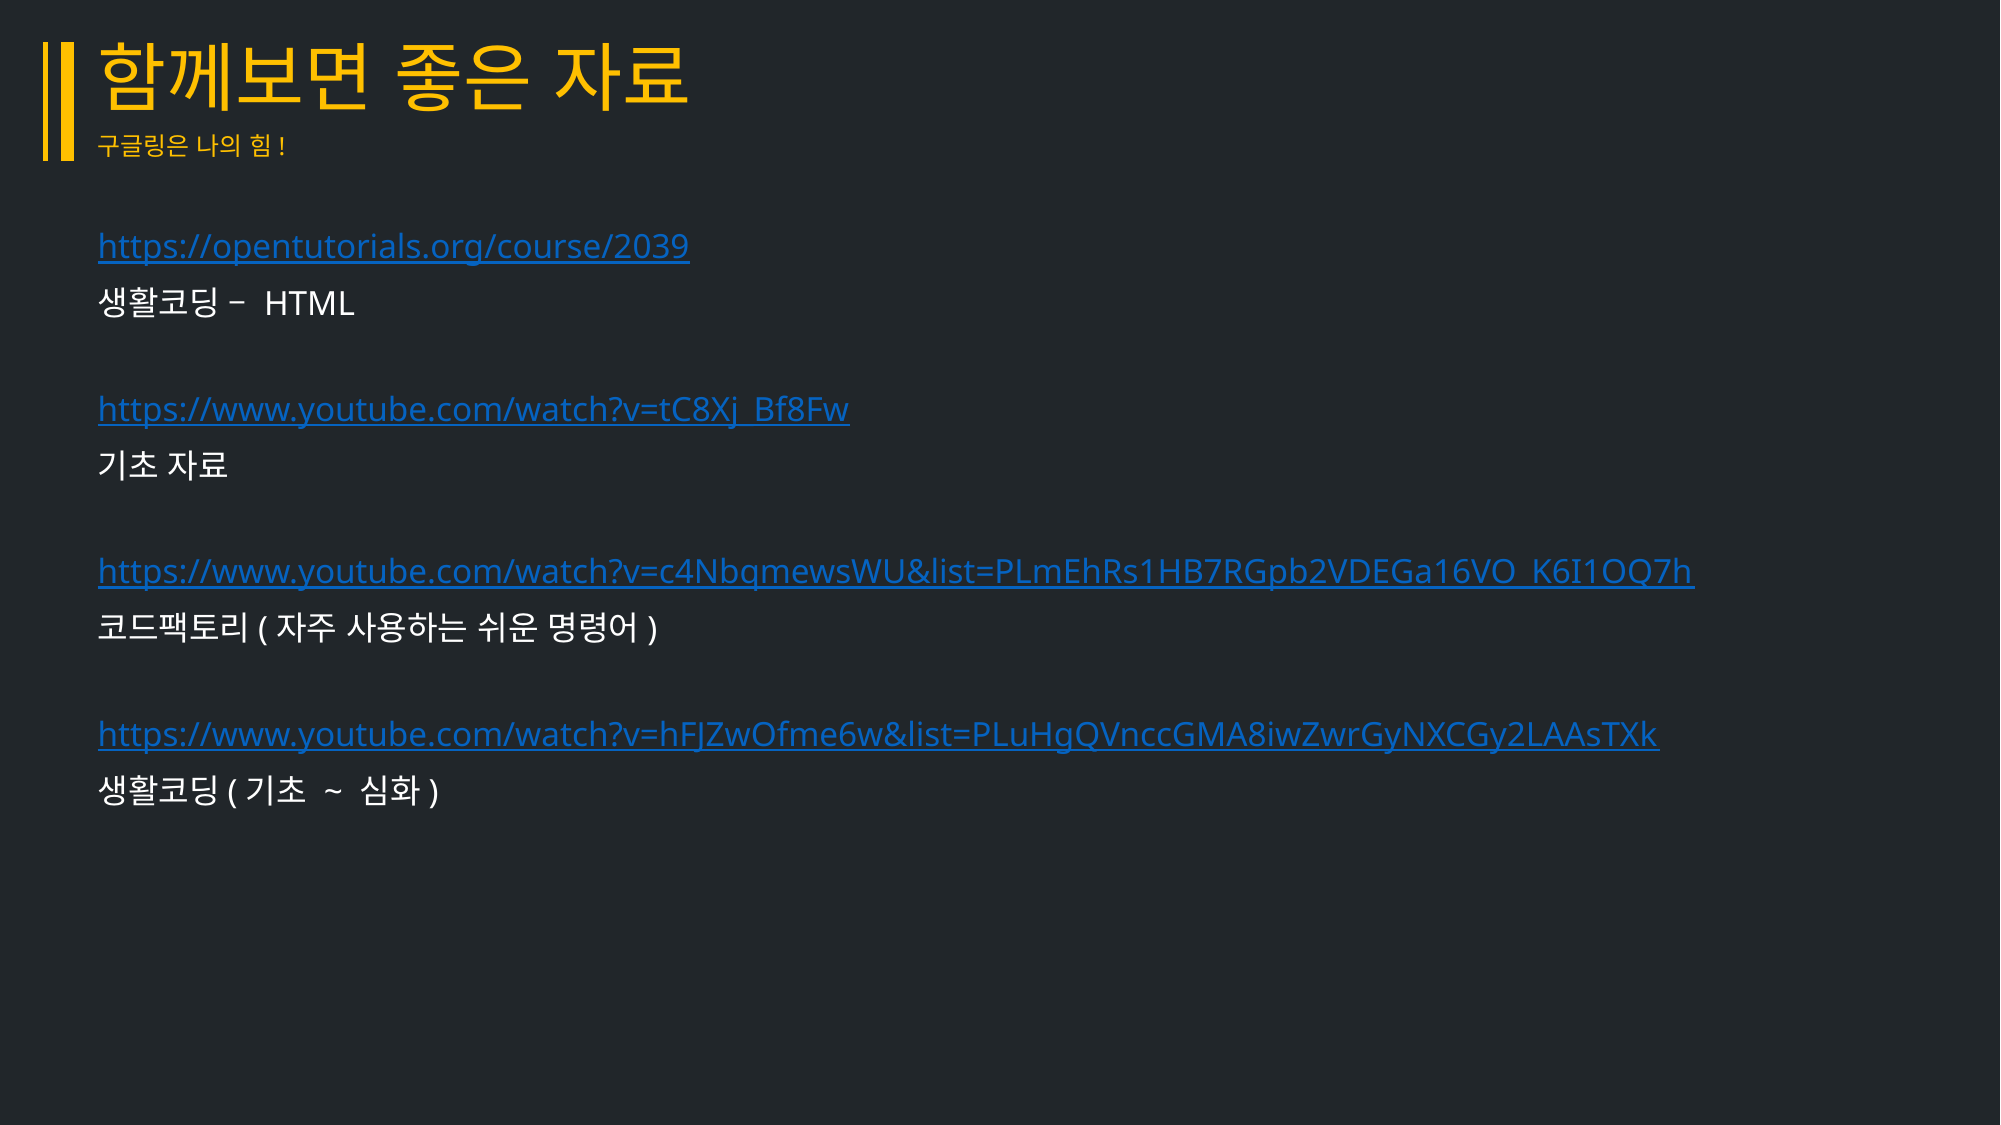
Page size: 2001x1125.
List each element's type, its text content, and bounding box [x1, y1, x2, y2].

text_box https://opentutorials.org/course/2039 생활코딩 – HTML https://www.youtube.com/watch?v=tC8Xj_Bf8Fw 기초 자료 https://www.youtube.com/watch?v=c4NbqmewsWU&list=PLmEhRs1HB7RGpb2VDEGa16VO_K6I1OQ7h 코드팩토리(자주 사용하는 쉬운 명령어) https://www.youtube.com/watch?v=hFJZwOfme6w&list=PLuHgQVnccGMA8iwZwrGyNXCGy2LAAsTXk 생활코딩(기초 ~ 심화) [82, 204, 1772, 869]
text_box 함께보면 좋은 자료 구글링은 나의 힘! [82, 22, 954, 168]
